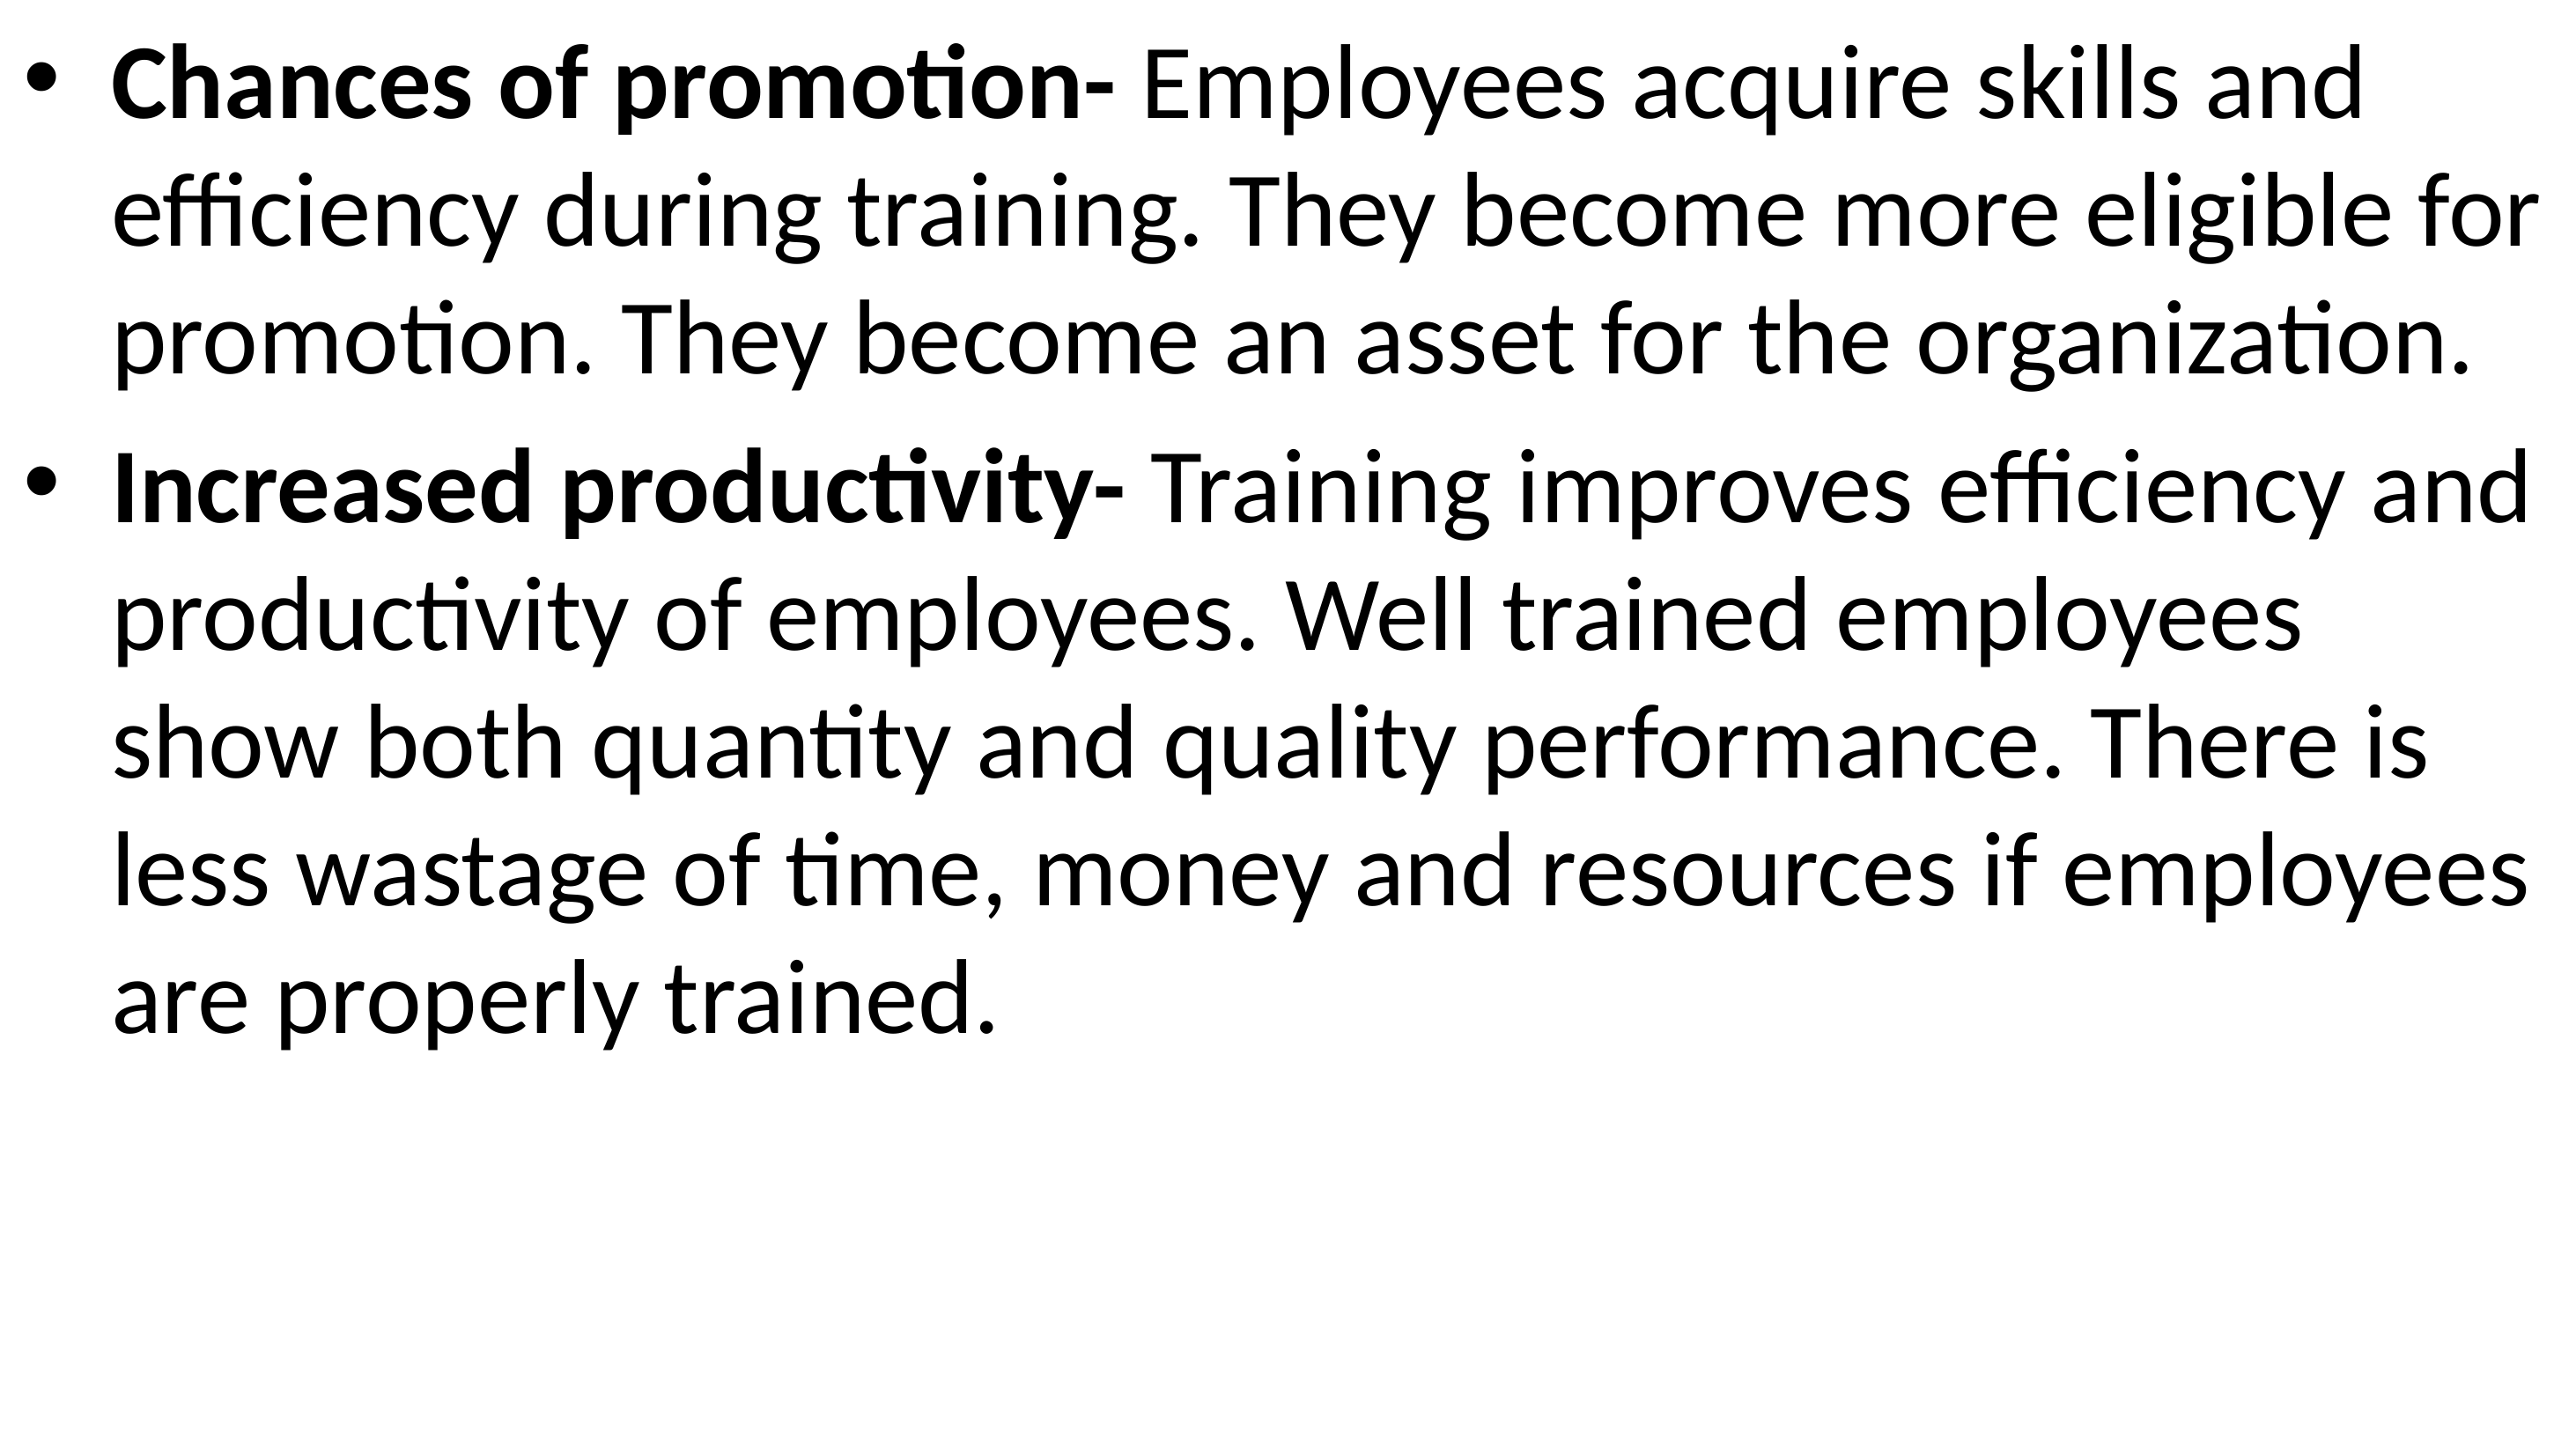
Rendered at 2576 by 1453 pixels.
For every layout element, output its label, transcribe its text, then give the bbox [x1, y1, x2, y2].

list Chances of promotion- Employees acquire skills and efficiency during training. They become more eligible for promotion. They become an asset for the organization. Increased productivity- Training improves efficiency and productivity of employees. Well trained employees show both quantity and quality performance. There is less wastage of time, money and resources if employees are properly trained. [0, 0, 2576, 1453]
